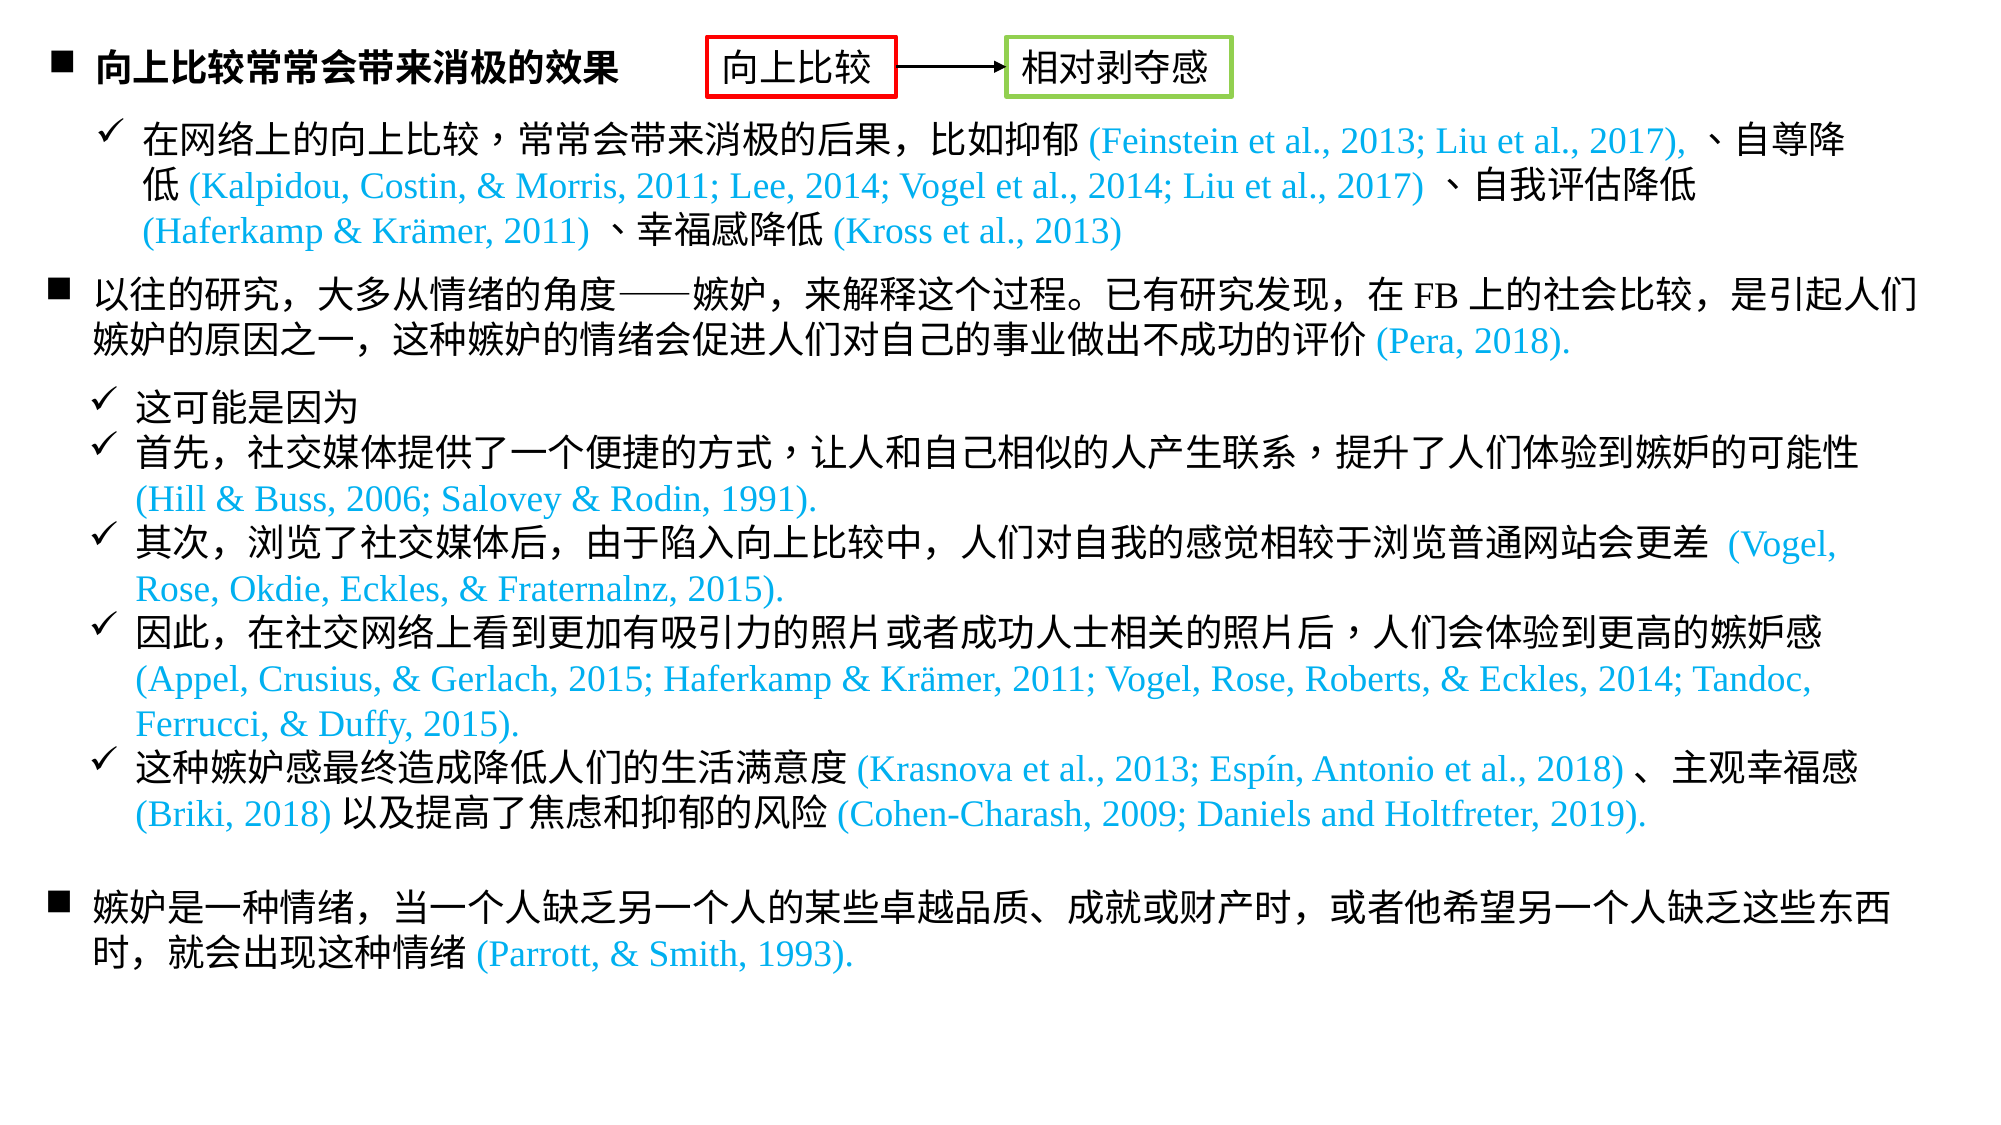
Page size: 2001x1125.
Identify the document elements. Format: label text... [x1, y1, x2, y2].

text_box 向上比较 [707, 36, 896, 97]
text_box 嫉妒是一种情绪，当一个人缺乏另一个人的某些卓越品质、成就或财产时，或者他希望另一个人缺乏这些东西时，就会出现这种情绪(Parrott, & Smith, 1993). [30, 877, 1923, 982]
text_box 相对剥夺感 [1006, 36, 1232, 97]
text_box 这可能是因为 首先，社交媒体提供了一个便捷的方式，让人和自己相似的人产生联系，提升了人们体验到嫉妒的可能性(Hill & Buss, 2006; Salovey & Rodin, 1991). 其次，浏览了社交媒体后，由于陷入向上比较中，人们对自我的感觉相较于浏览普通网站会更差 (Vogel, Rose, Okdie, Eckles, & Fraternalnz, 2015). 因此，在社交网络上看到更加有吸引力的照片或者成功人士相关的照片后，人们会体验到更高的嫉妒感(Appel, Crusius, & Gerlach, 2015; Haferkamp & Krämer, 2011; Vogel, Rose, Roberts, & Eckles, 2014; Tandoc, Ferrucci, & Duffy, 2015). 这种嫉妒感最终造成降低人们的生活满意度(Krasnova et al., 2013; Espín, Antonio et al., 2018)、主观幸福感(Briki, 2018)以及提高了焦虑和抑郁的风险(Cohen-Charash, 2009; Daniels and Holtfreter, 2019). [73, 376, 1939, 842]
text_box 在网络上的向上比较，常常会带来消极的后果，比如抑郁(Feinstein et al., 2013; Liu et al., 2017),、自尊降低(Kalpidou, Costin, & Morris, 2011; Lee, 2014; Vogel et al., 2014; Liu et al., 2017)、自我评估降低(Haferkamp & Krämer, 2011)、幸福感降低(Kross et al., 2013) [80, 108, 1873, 259]
text_box 向上比较常常会带来消极的效果 [33, 36, 636, 97]
text_box 以往的研究，大多从情绪的角度——嫉妒，来解释这个过程。已有研究发现，在FB上的社会比较，是引起人们嫉妒的原因之一，这种嫉妒的情绪会促进人们对自己的事业做出不成功的评价(Pera, 2018). [30, 263, 1937, 369]
